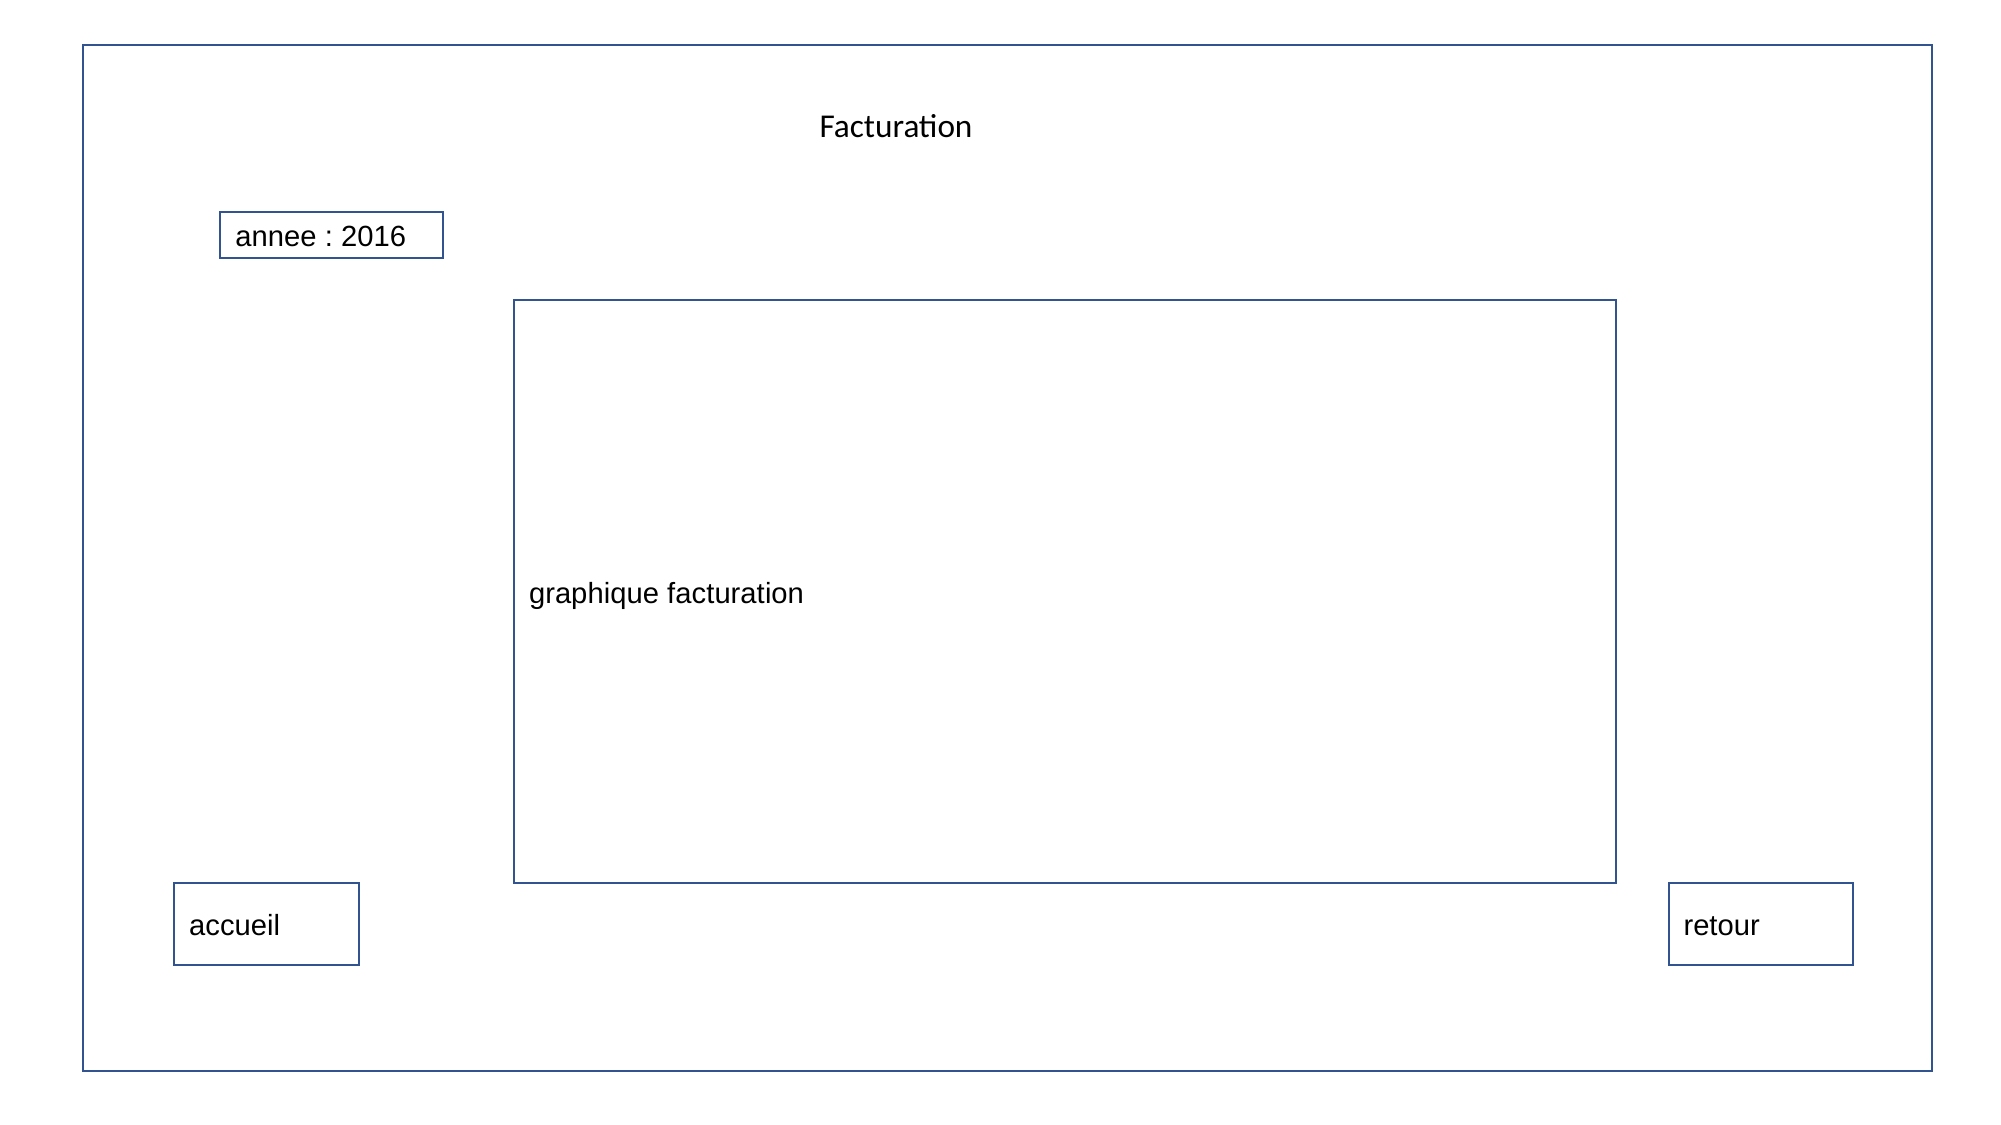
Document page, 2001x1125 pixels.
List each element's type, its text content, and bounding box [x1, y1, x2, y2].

text_box graphique facturation [514, 299, 1617, 884]
text_box Facturation [804, 96, 1199, 153]
text_box annee : 2016 [220, 211, 443, 258]
text_box accueil [174, 883, 359, 965]
text_box [83, 45, 1932, 1072]
text_box retour [1668, 883, 1854, 965]
